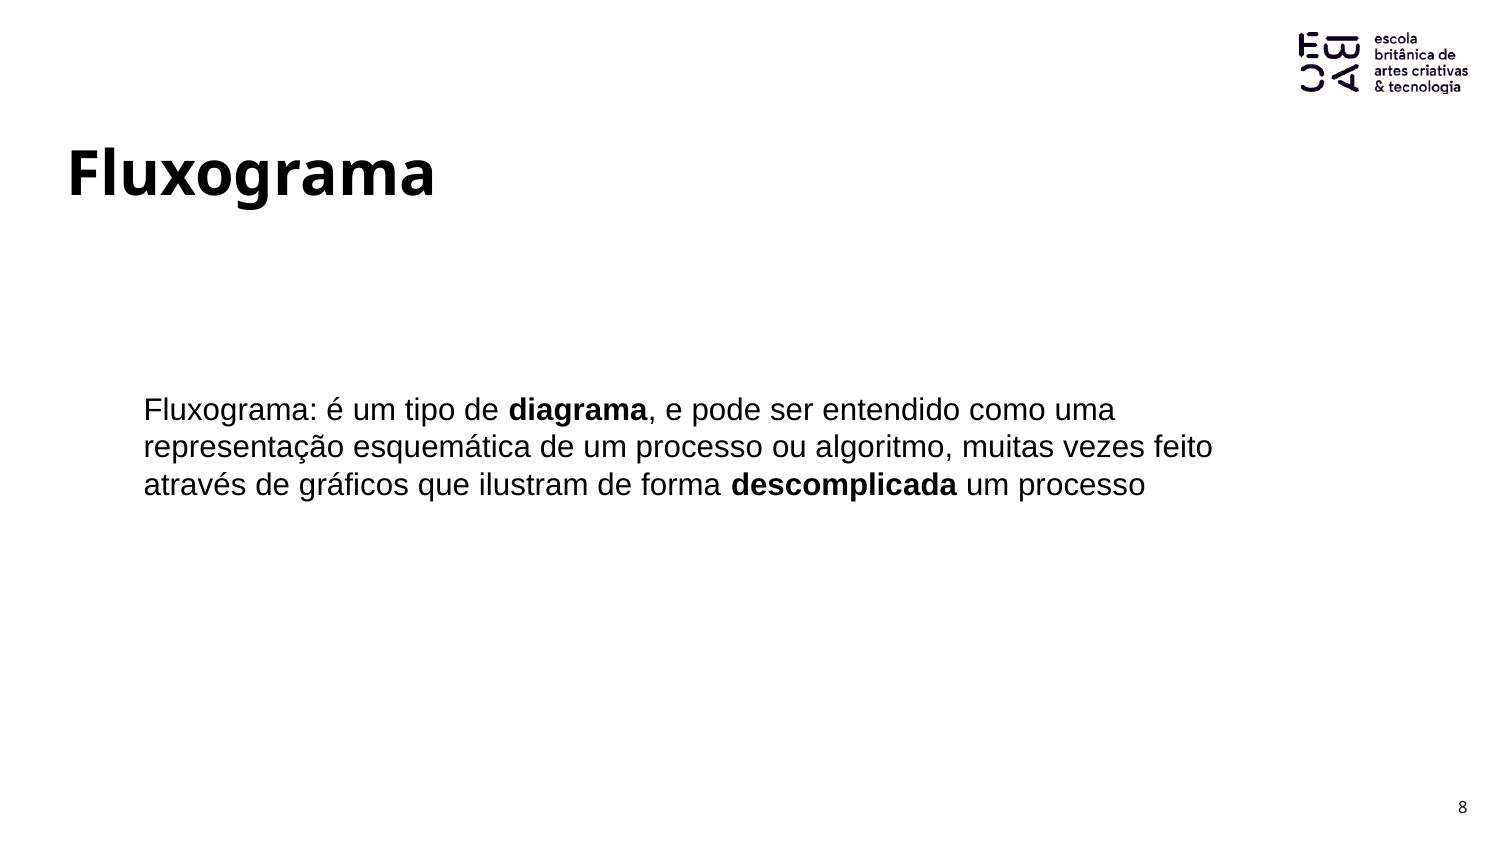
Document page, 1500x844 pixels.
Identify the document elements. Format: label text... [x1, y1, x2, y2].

picture [1298, 32, 1468, 94]
text_box Fluxograma [51, 125, 1300, 216]
text_box ‹#› [1371, 789, 1483, 835]
text_box Fluxograma: é um tipo de diagrama, e pode ser entendido como uma representação esquemática de um processo ou algoritmo, muitas vezes feito através de gráficos que ilustram de forma descomplicada um processo [128, 381, 1300, 509]
